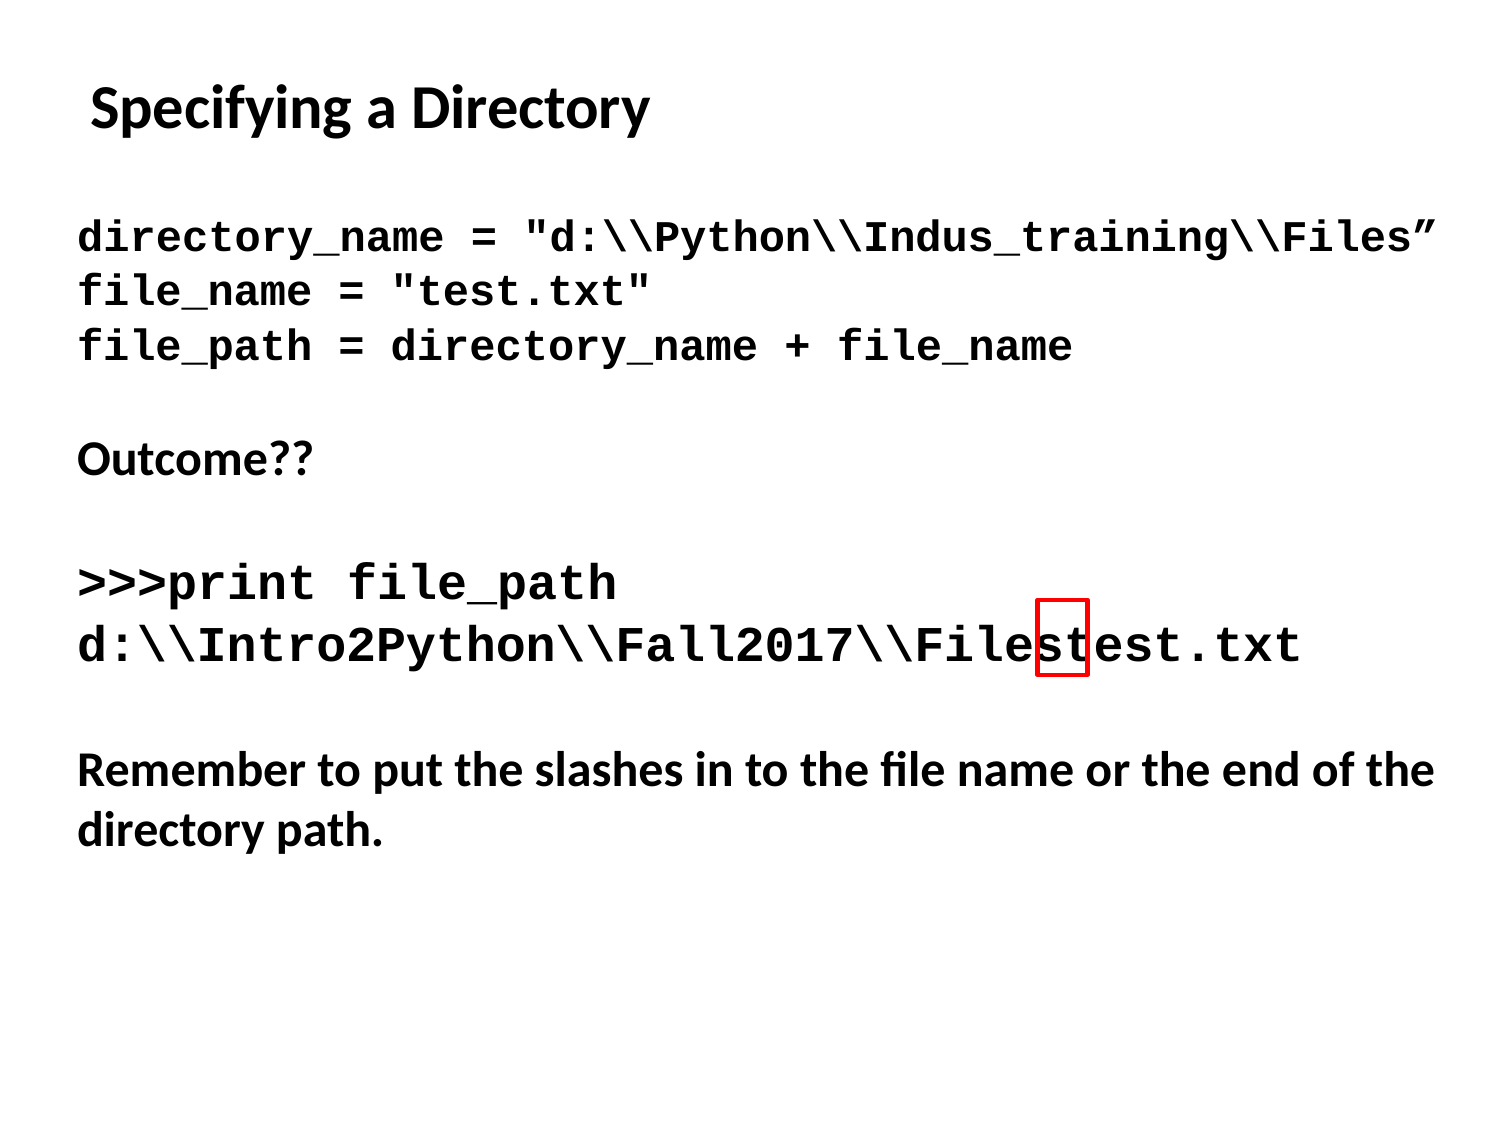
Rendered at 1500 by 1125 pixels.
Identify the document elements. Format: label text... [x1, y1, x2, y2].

text_box directory_name = "d:\\Python\\Indus_training\\Files” file_name = "test.txt" file_path = directory_name + file_name Outcome?? >>>print file_path d:\\Intro2Python\\Fall2017\\Filestest.txt Remember to put the slashes in to the file name or the end of the directory path. [0, 205, 1500, 856]
text_box [1035, 598, 1090, 677]
title Specifying a Directory [87, 64, 1250, 205]
